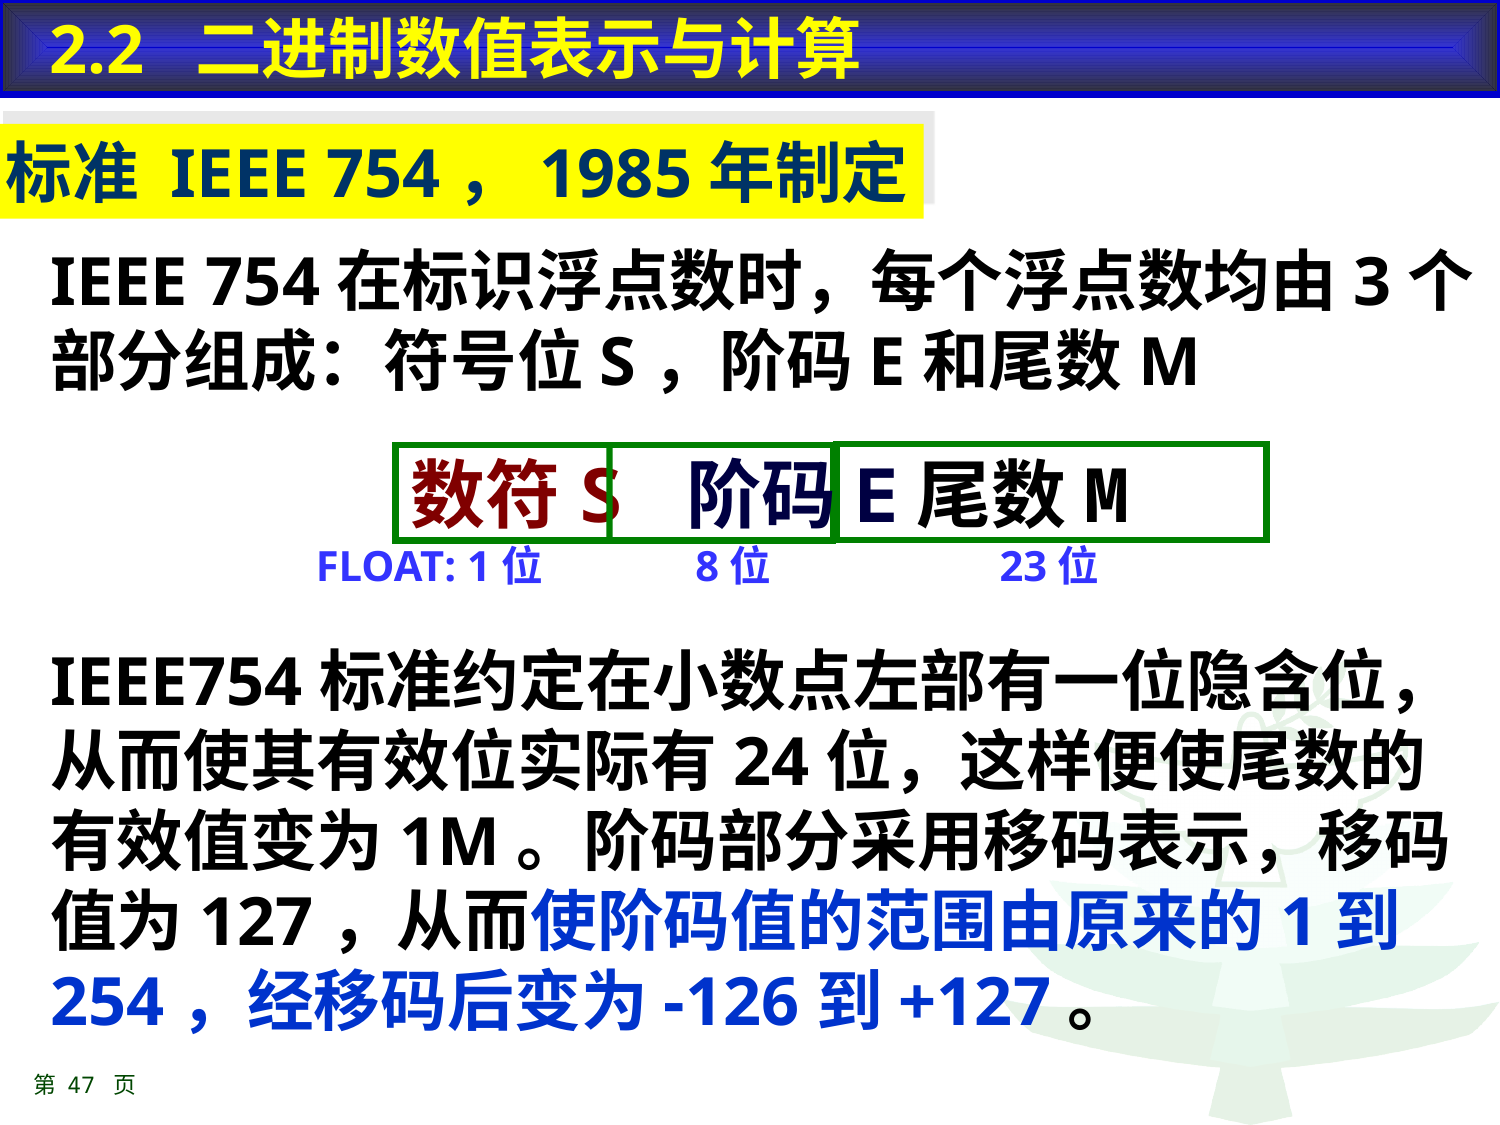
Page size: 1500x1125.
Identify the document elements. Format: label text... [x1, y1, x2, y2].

text_box 2.2 二进制数值表示与计算 [0, 0, 1500, 95]
text_box 标准 IEEE 754，1985年制定 [0, 123, 924, 219]
text_box IEEE 754在标识浮点数时，每个浮点数均由3个部分组成：符号位S，阶码E和尾数M IEEE754标准约定在小数点左部有一位隐含位，从而使其有效位实际有24位，这样便使尾数的有效值变为1M。阶码部分采用移码表示，移码值为127，从而使阶码值的范围由原来的1到254，经移码后变为-126到+127。 [35, 231, 1500, 1046]
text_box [300, 444, 1267, 599]
